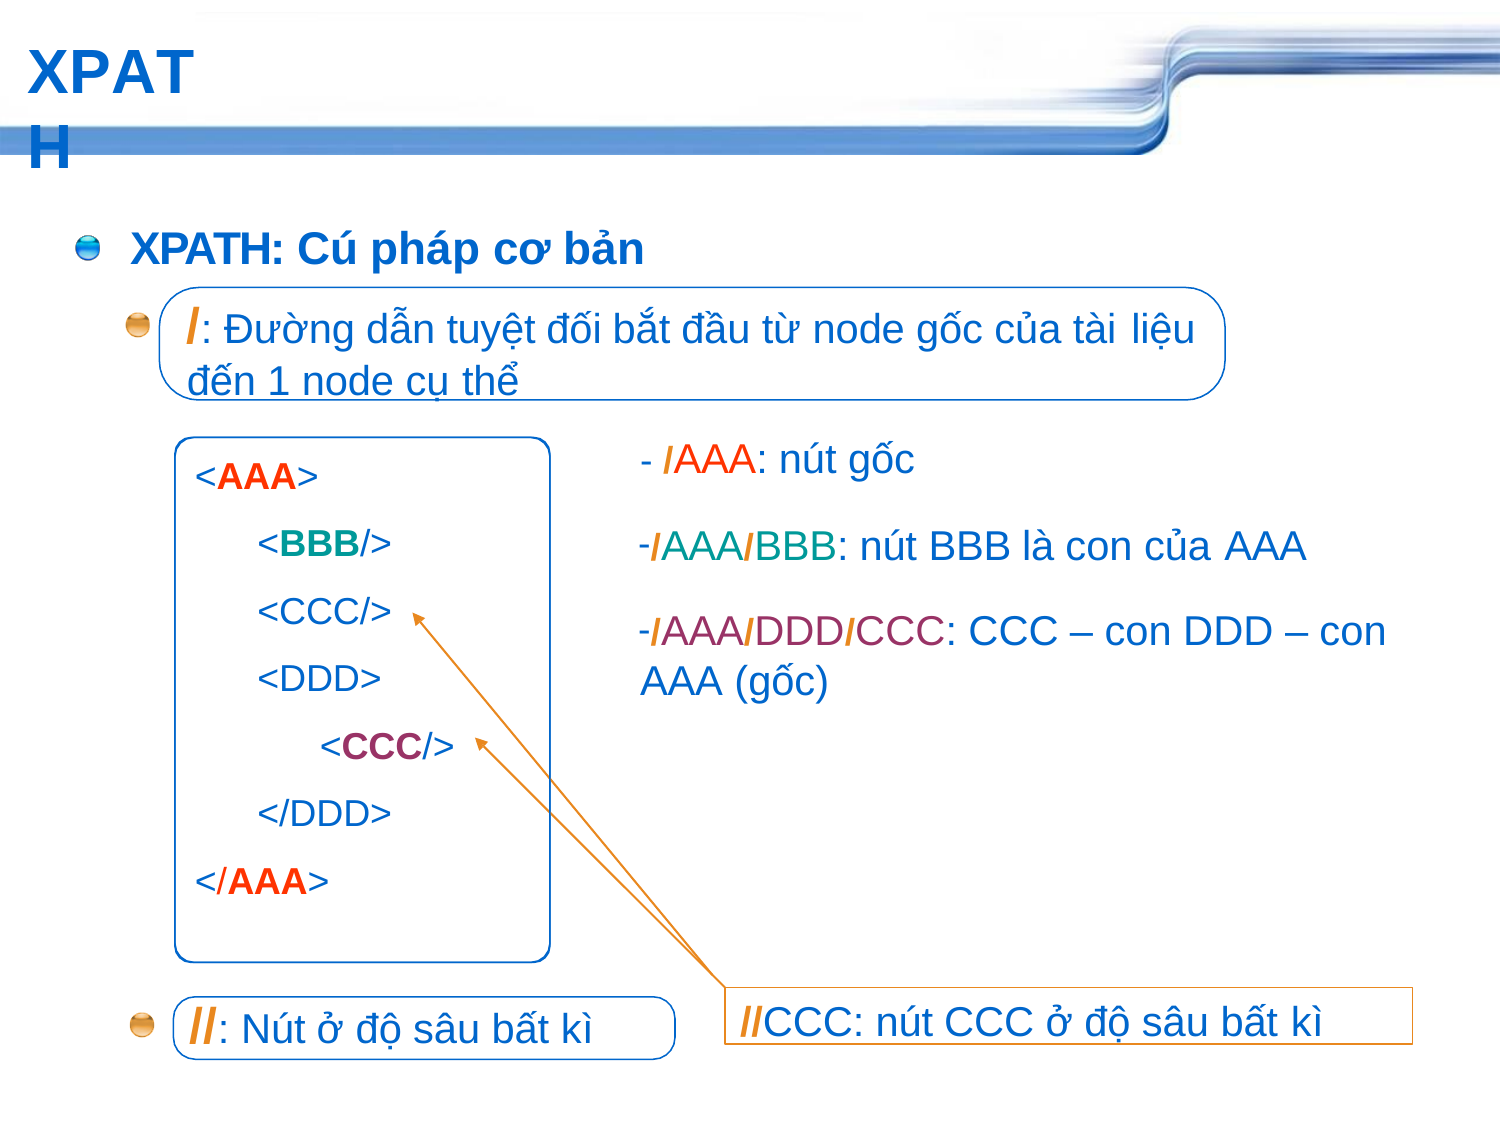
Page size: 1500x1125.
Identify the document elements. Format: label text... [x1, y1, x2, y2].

text_box [75, 235, 100, 261]
text_box [550, 777, 714, 976]
text_box XPATH: Cú pháp cơ bản /: Đường dẫn tuyệt đối bắt đầu từ node gốc của tài liệu đến 1 node cụ thể [128, 198, 1201, 404]
title XPATH [25, 28, 230, 219]
text_box - /AAA: nút gốc [638, 429, 919, 482]
text_box //: Nút ở độ sâu bất kì [187, 991, 597, 998]
text_box [129, 1012, 155, 1038]
text_box [125, 312, 150, 338]
text_box /AAA/BBB: nút BBB là con của AAA /AAA/DDD/CCC: CCC – con DDD – con AAA (gốc) [638, 517, 1404, 704]
text_box [174, 437, 550, 963]
text_box <AAA> <BBB/> <CCC/> <DDD> <CCC/> </DDD> </AAA> [192, 427, 458, 437]
text_box //CCC: nút CCC ở độ sâu bất kì [724, 987, 1413, 1045]
text_box [173, 996, 676, 1060]
text_box [550, 811, 706, 970]
text_box [159, 287, 1226, 400]
picture [0, 12, 1500, 155]
